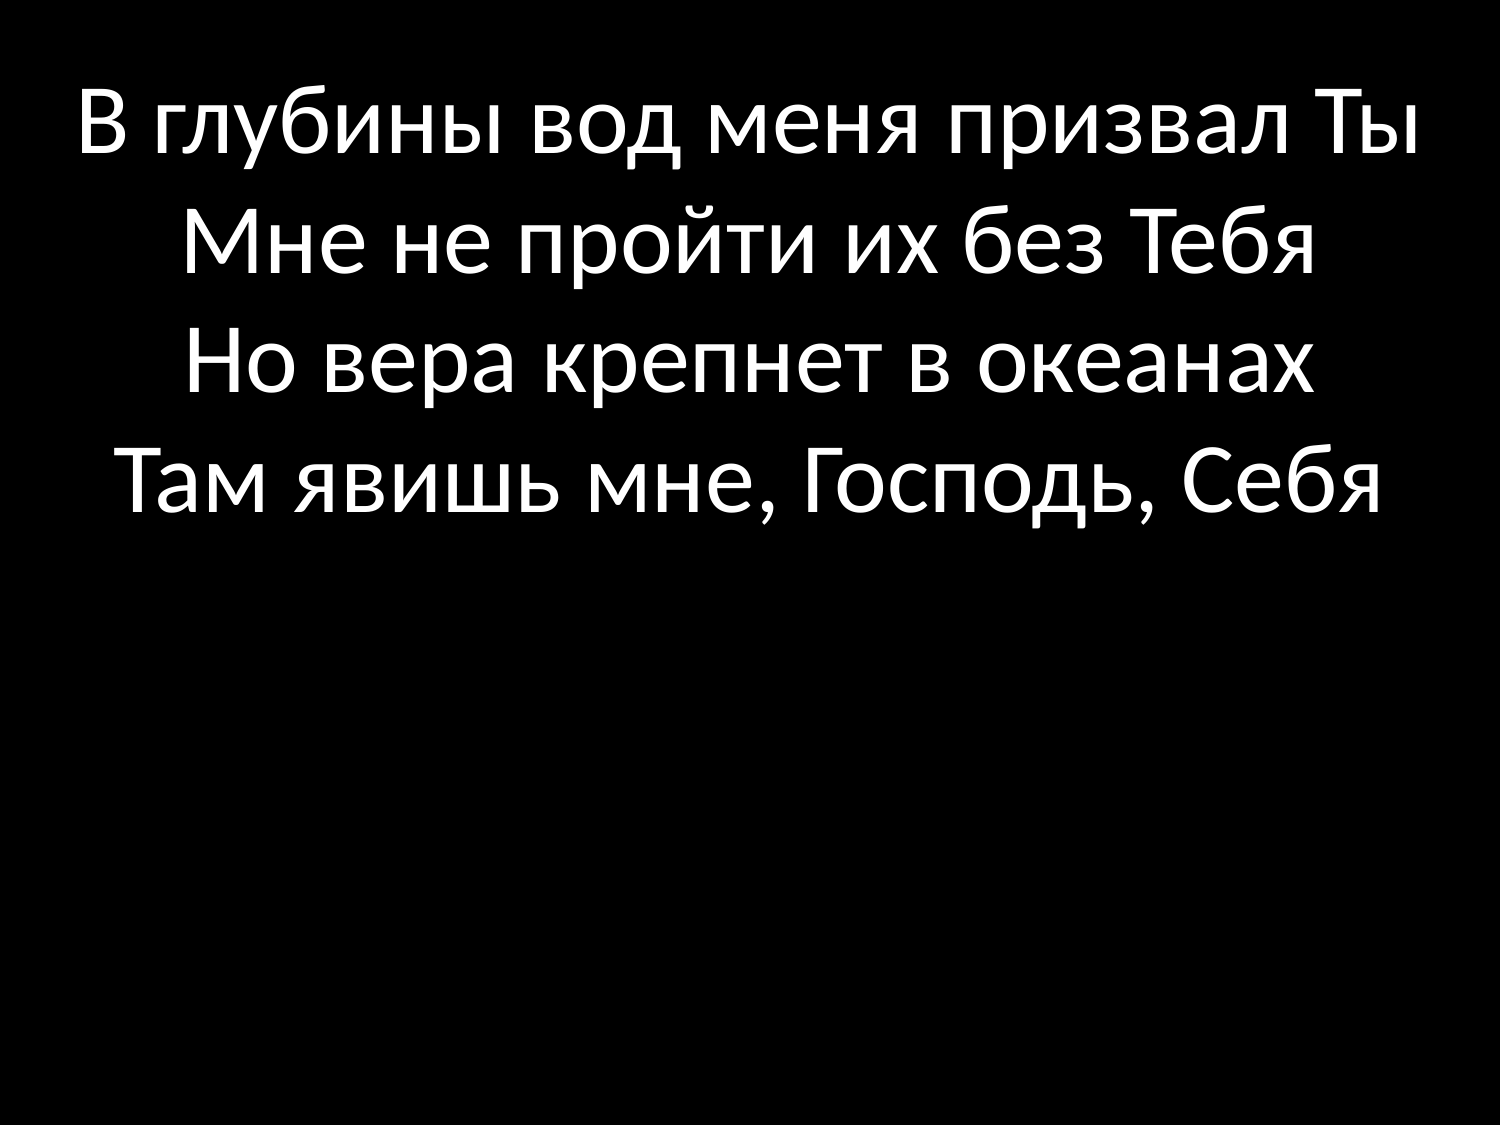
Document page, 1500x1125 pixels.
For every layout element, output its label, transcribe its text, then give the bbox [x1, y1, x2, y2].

title В глубины вод меня призвал Ты Мне не пройти их без Тебя Но вера крепнет в океанах Там явишь мне, Господь, Себя [0, 0, 1500, 588]
